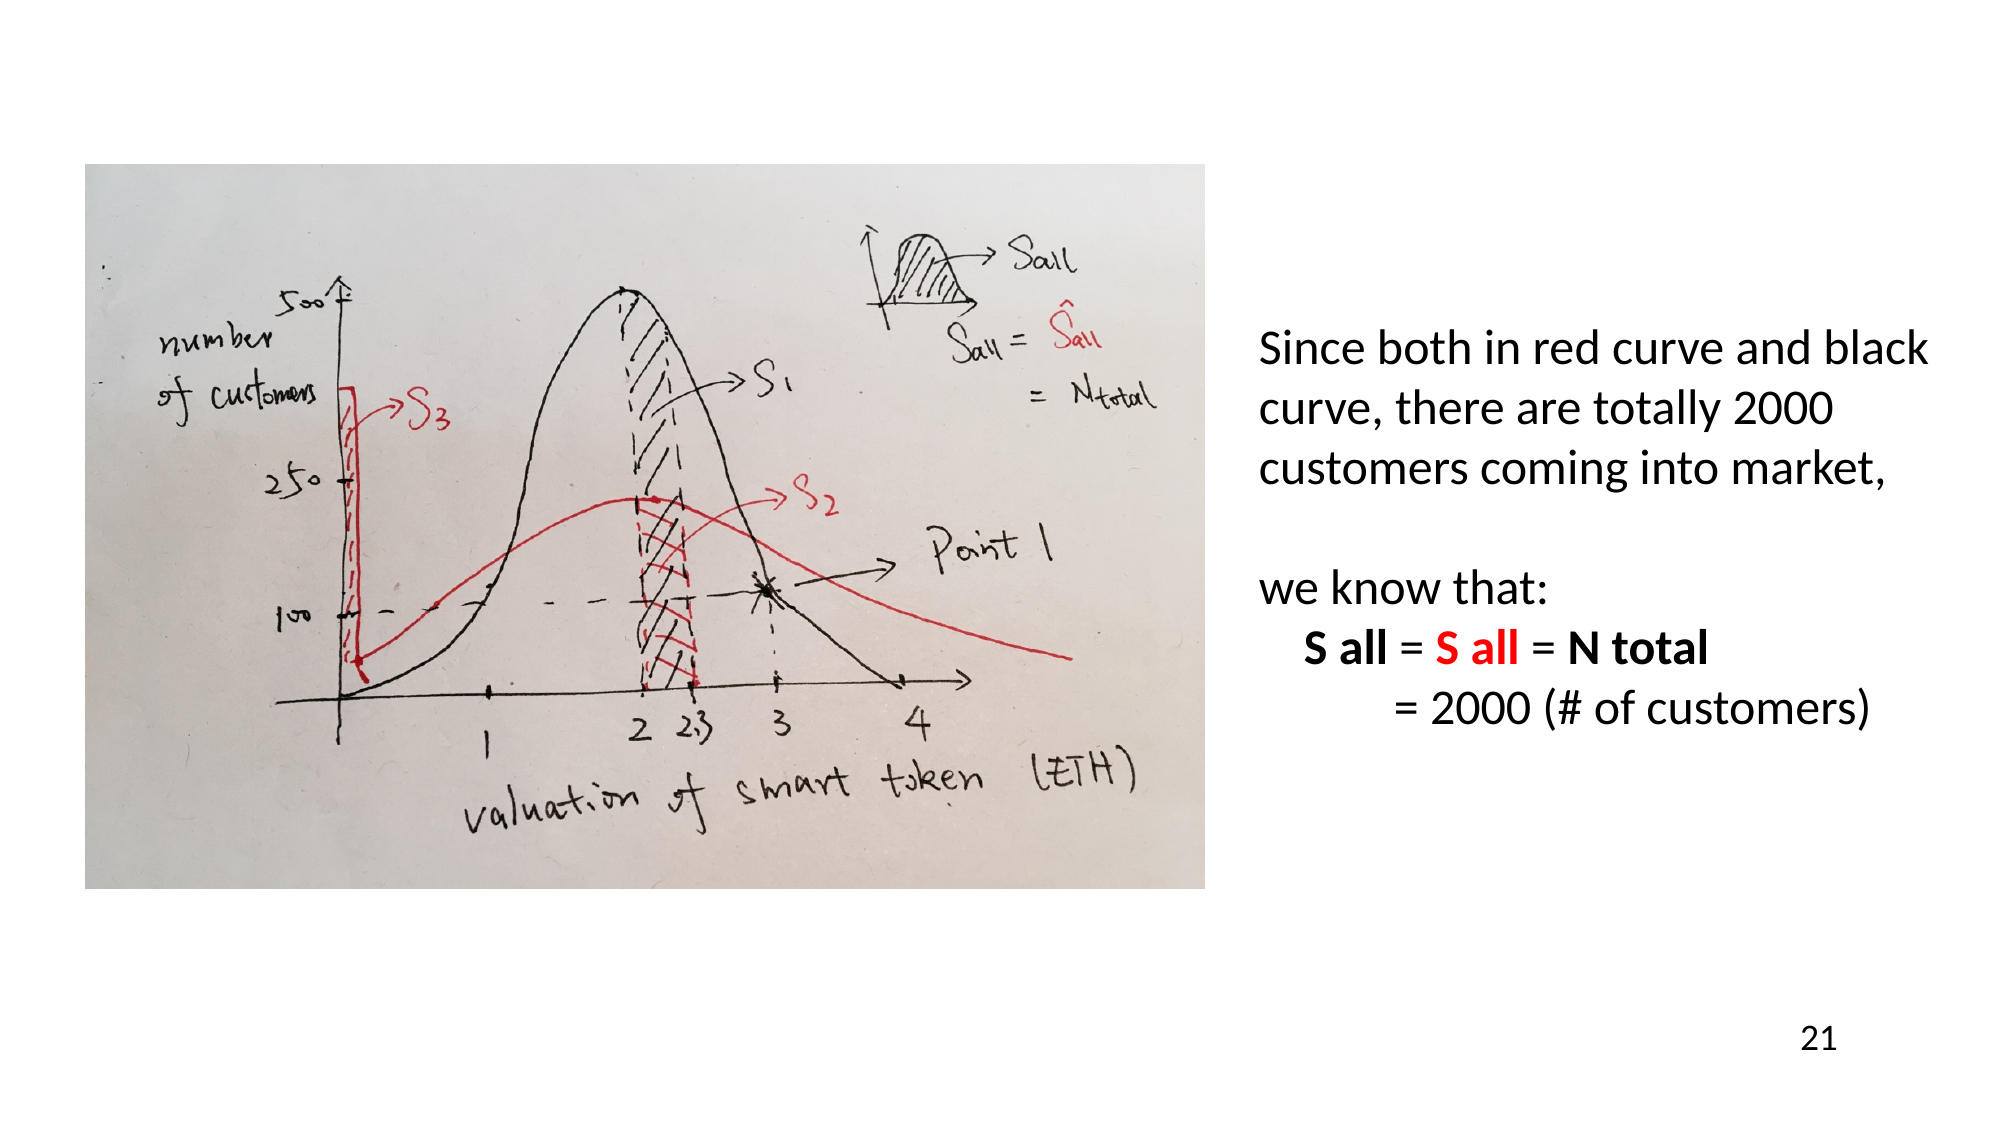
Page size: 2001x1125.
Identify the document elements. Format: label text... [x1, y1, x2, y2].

text_box Since both in red curve and black curve, there are totally 2000 customers coming into market, we know that: S all = S all = N total = 2000 (# of customers) [1244, 306, 1950, 742]
text_box 21 [1785, 1005, 1950, 1066]
picture [85, 164, 1205, 889]
